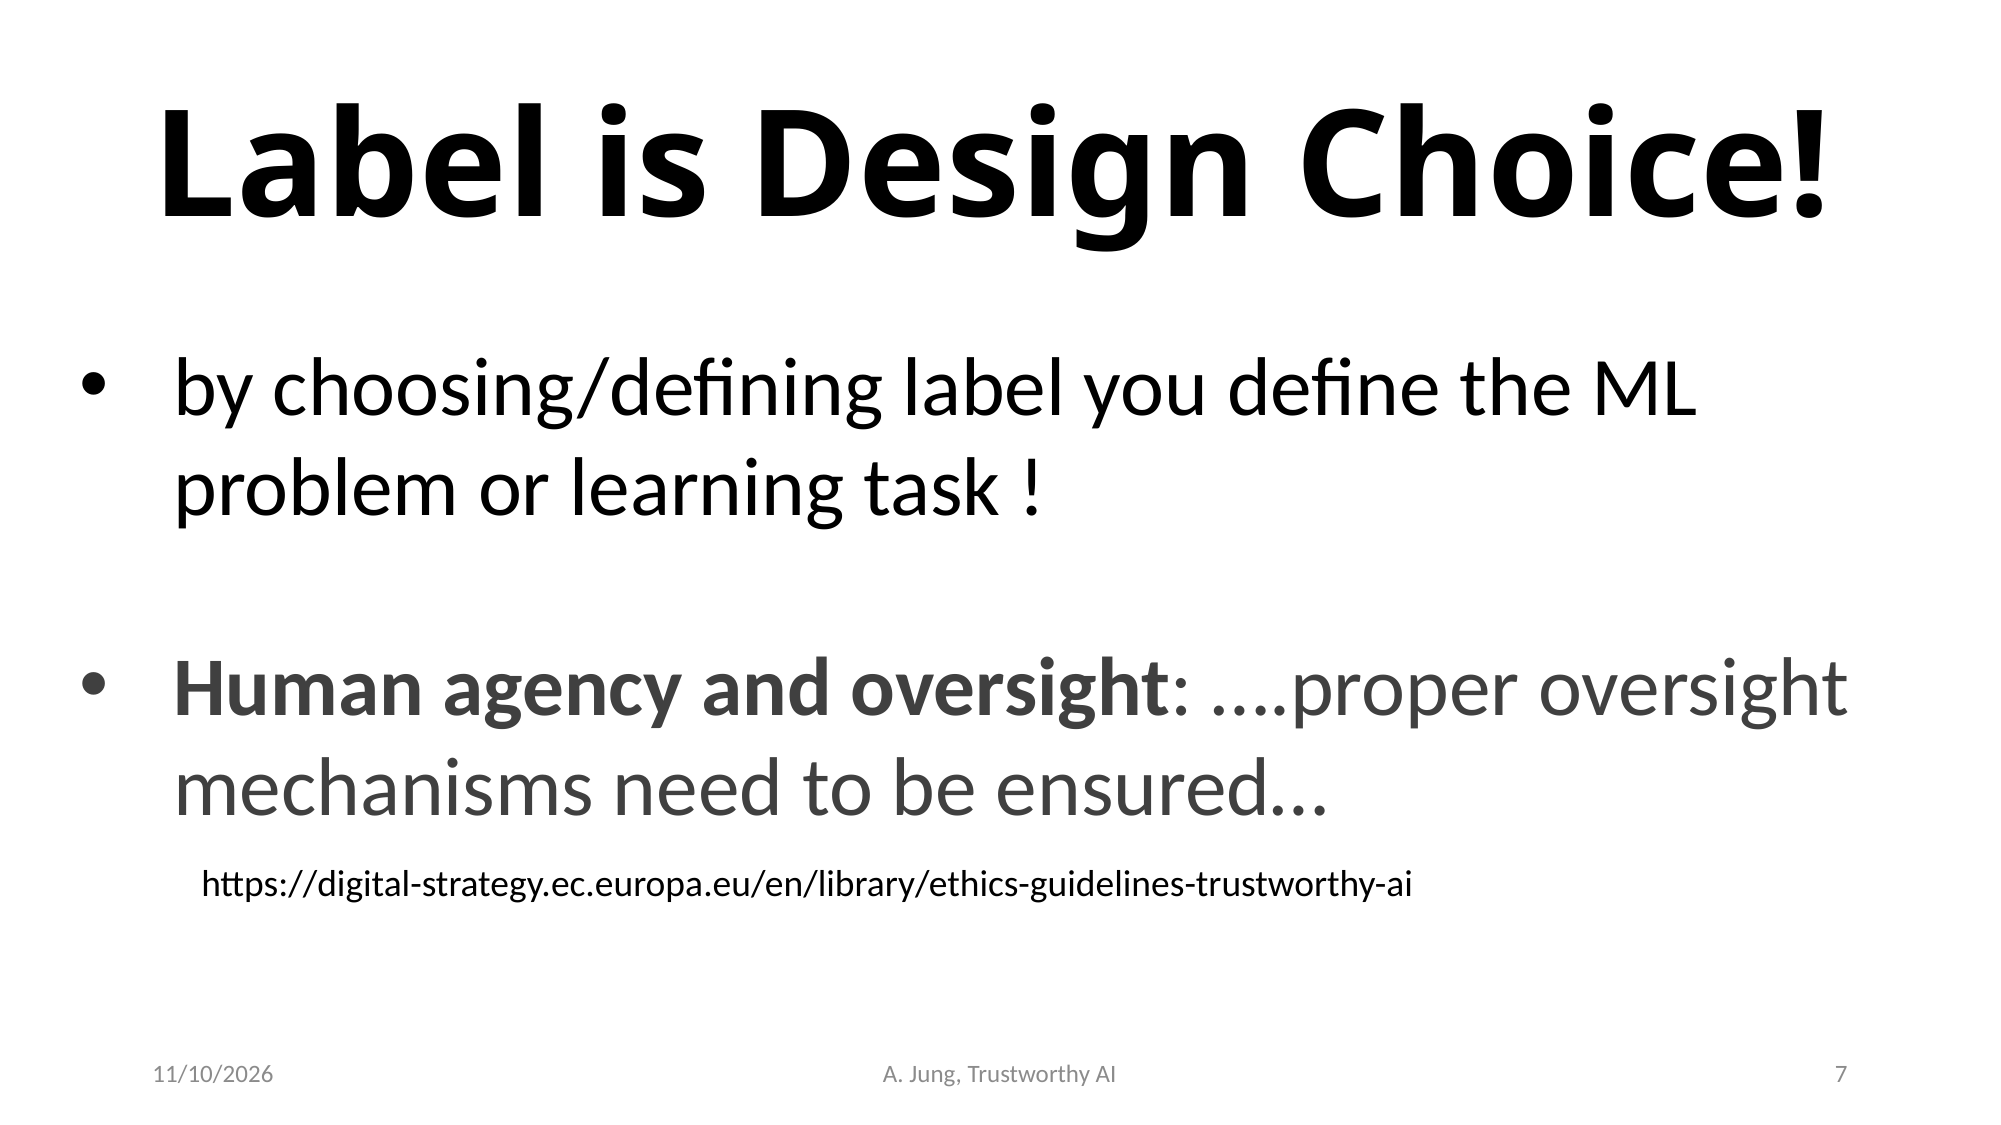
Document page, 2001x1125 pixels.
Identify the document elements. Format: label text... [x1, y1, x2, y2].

title Label is Design Choice! [137, 59, 1863, 278]
slide_number 7 [1412, 1042, 1863, 1103]
text_box https://digital-strategy.ec.europa.eu/en/library/ethics-guidelines-trustworthy-ai [186, 851, 1430, 911]
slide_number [137, 1042, 588, 1103]
footer A. Jung, Trustworthy AI [662, 1042, 1338, 1103]
text_box by choosing/defining label you define the ML problem or learning task ! Human agency and oversight: ….proper oversight mechanisms need to be ensured… [64, 325, 1936, 840]
